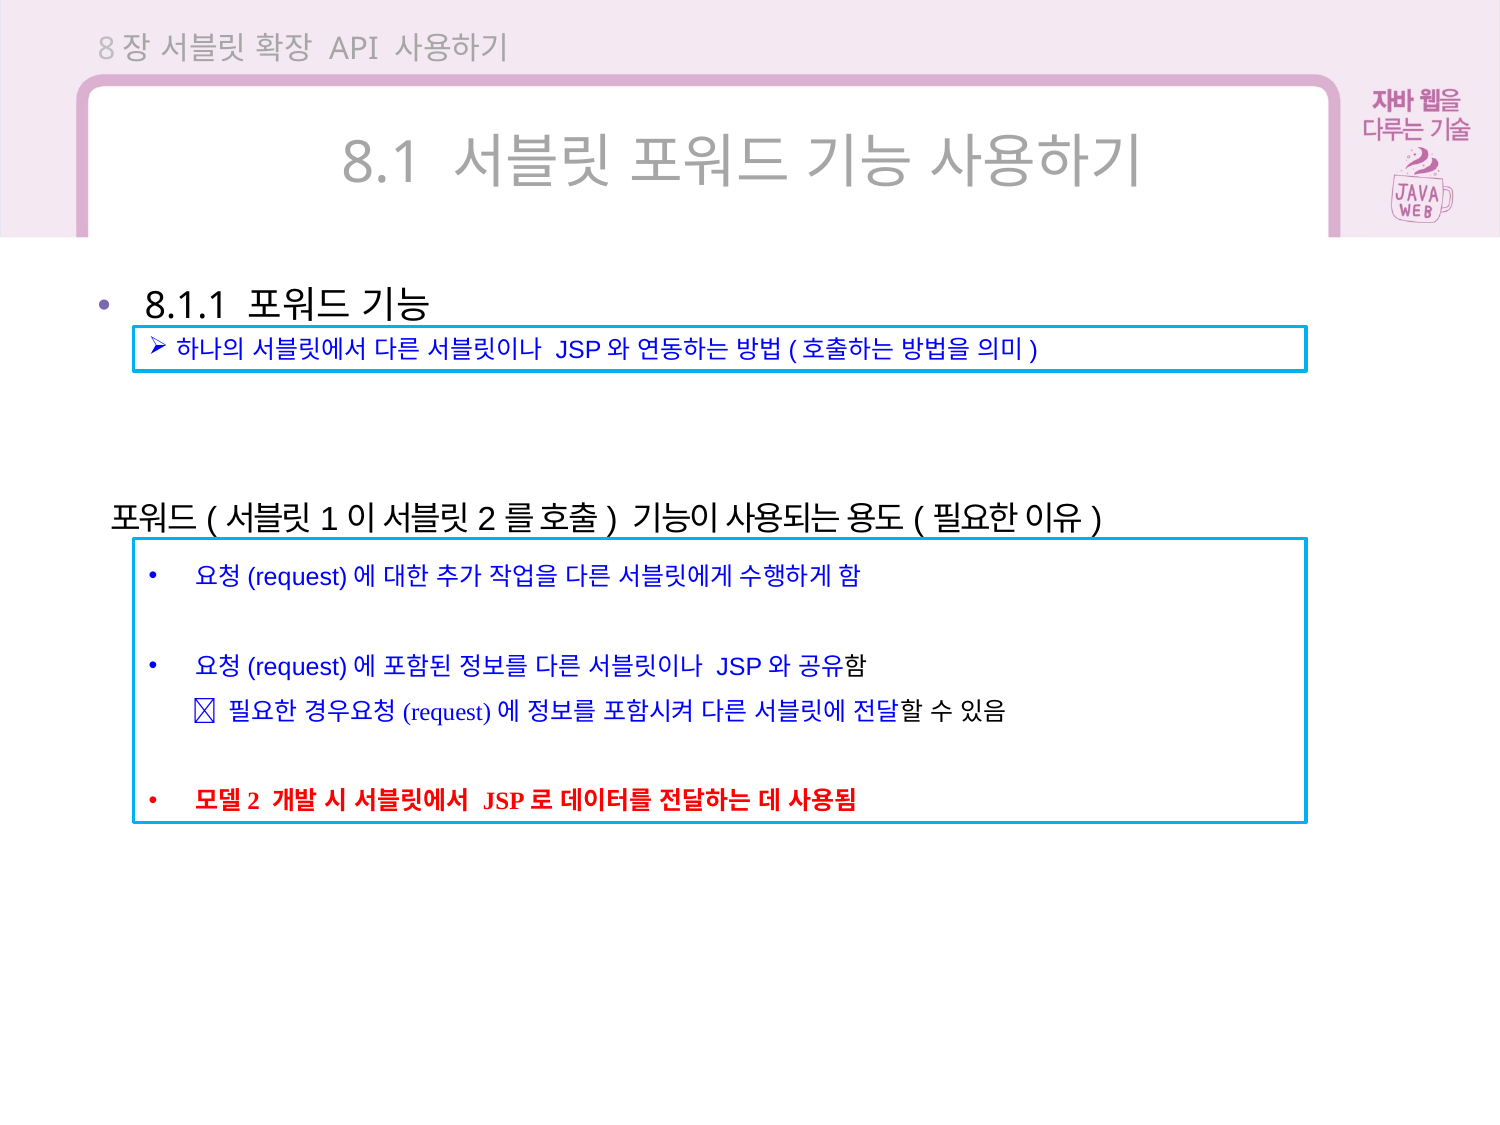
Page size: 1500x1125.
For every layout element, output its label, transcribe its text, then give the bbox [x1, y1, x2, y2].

text_box 하나의 서블릿에서 다른 서블릿이나 JSP와 연동하는 방법(호출하는 방법을 의미) [133, 326, 1306, 371]
text_box 요청(request)에 대한 추가 작업을 다른 서블릿에게 수행하게 함 요청(request)에 포함된 정보를 다른 서블릿이나 JSP와 공유함  필요한 경우요청(request)에 정보를 포함시켜 다른 서블릿에 전달할 수 있음 모델2 개발 시 서블릿에서 JSP로 데이터를 전달하는 데 사용됨 [133, 538, 1306, 823]
text_box 8.1.1 포워드 기능 [82, 251, 1402, 334]
text_box 포워드(서블릿1이 서블릿2를 호출) 기능이 사용되는 용도(필요한 이유) [95, 470, 1415, 545]
text_box 8장 서블릿 확장 API 사용하기 [82, 0, 1133, 74]
text_box 8.1 서블릿 포워드 기능 사용하기 [217, 117, 1268, 202]
picture [0, 0, 1500, 1125]
